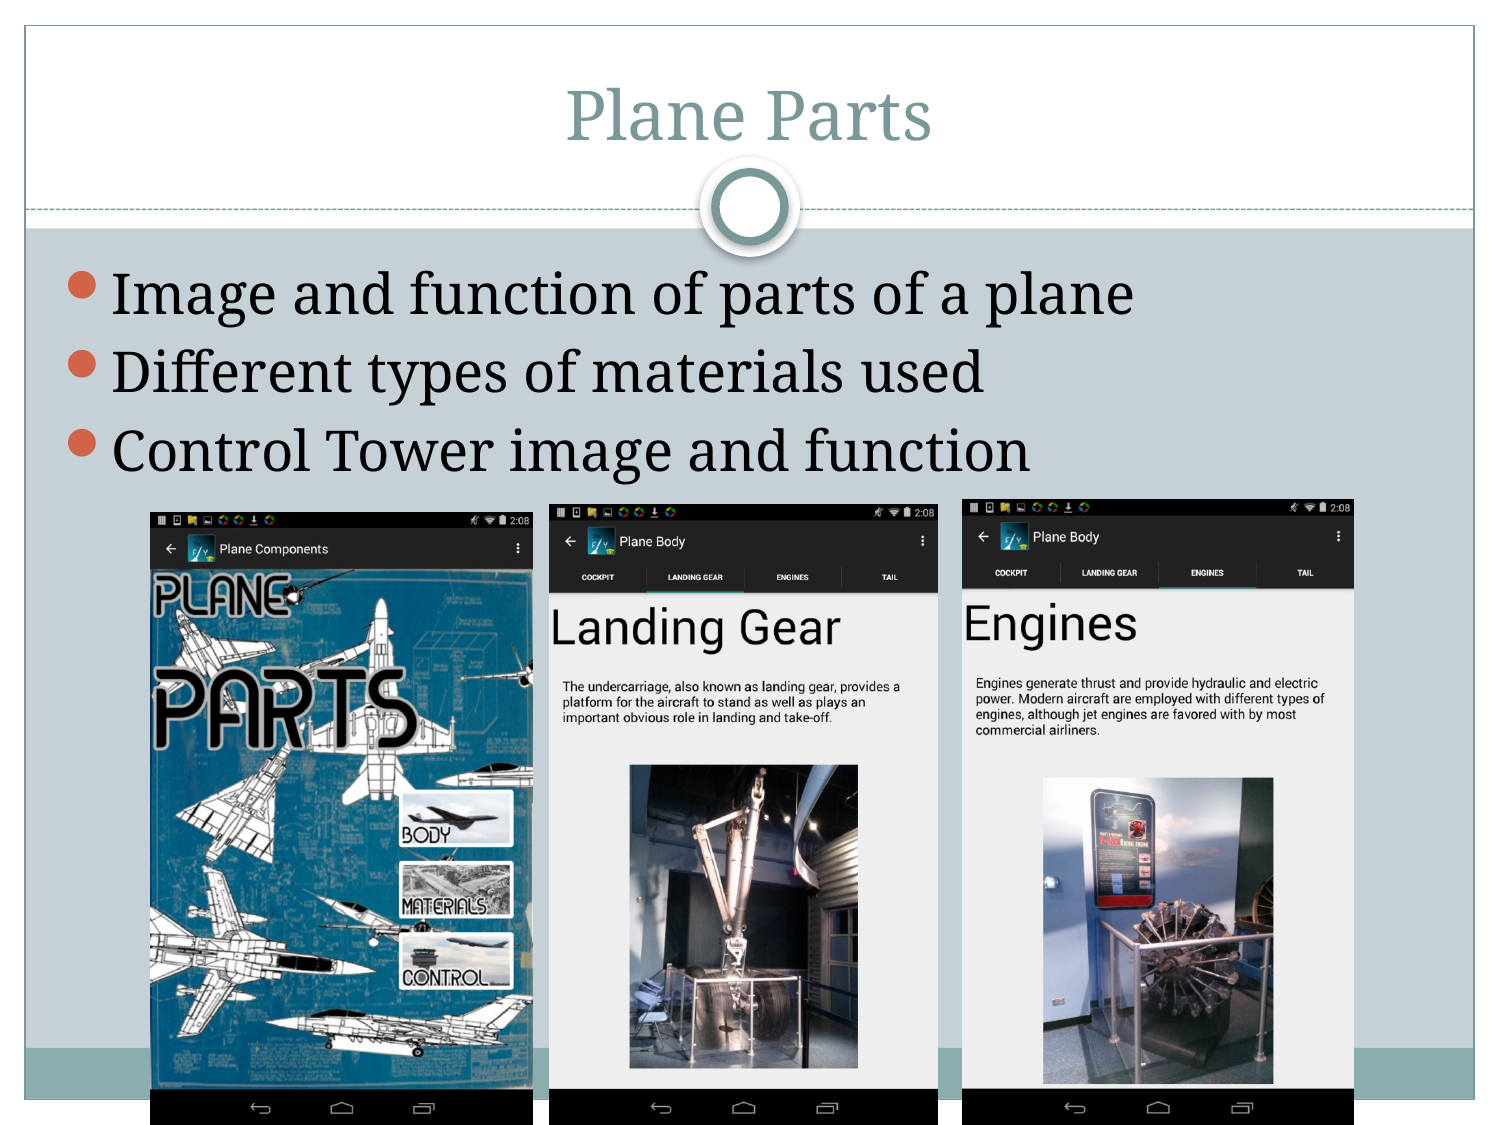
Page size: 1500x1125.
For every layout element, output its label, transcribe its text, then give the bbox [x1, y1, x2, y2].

list Image and function of parts of a plane Different types of materials used Control Tower image and function [49, 250, 1445, 1001]
picture [549, 504, 938, 1125]
picture [149, 512, 533, 1125]
title Plane Parts [49, 37, 1450, 162]
picture [962, 499, 1354, 1125]
